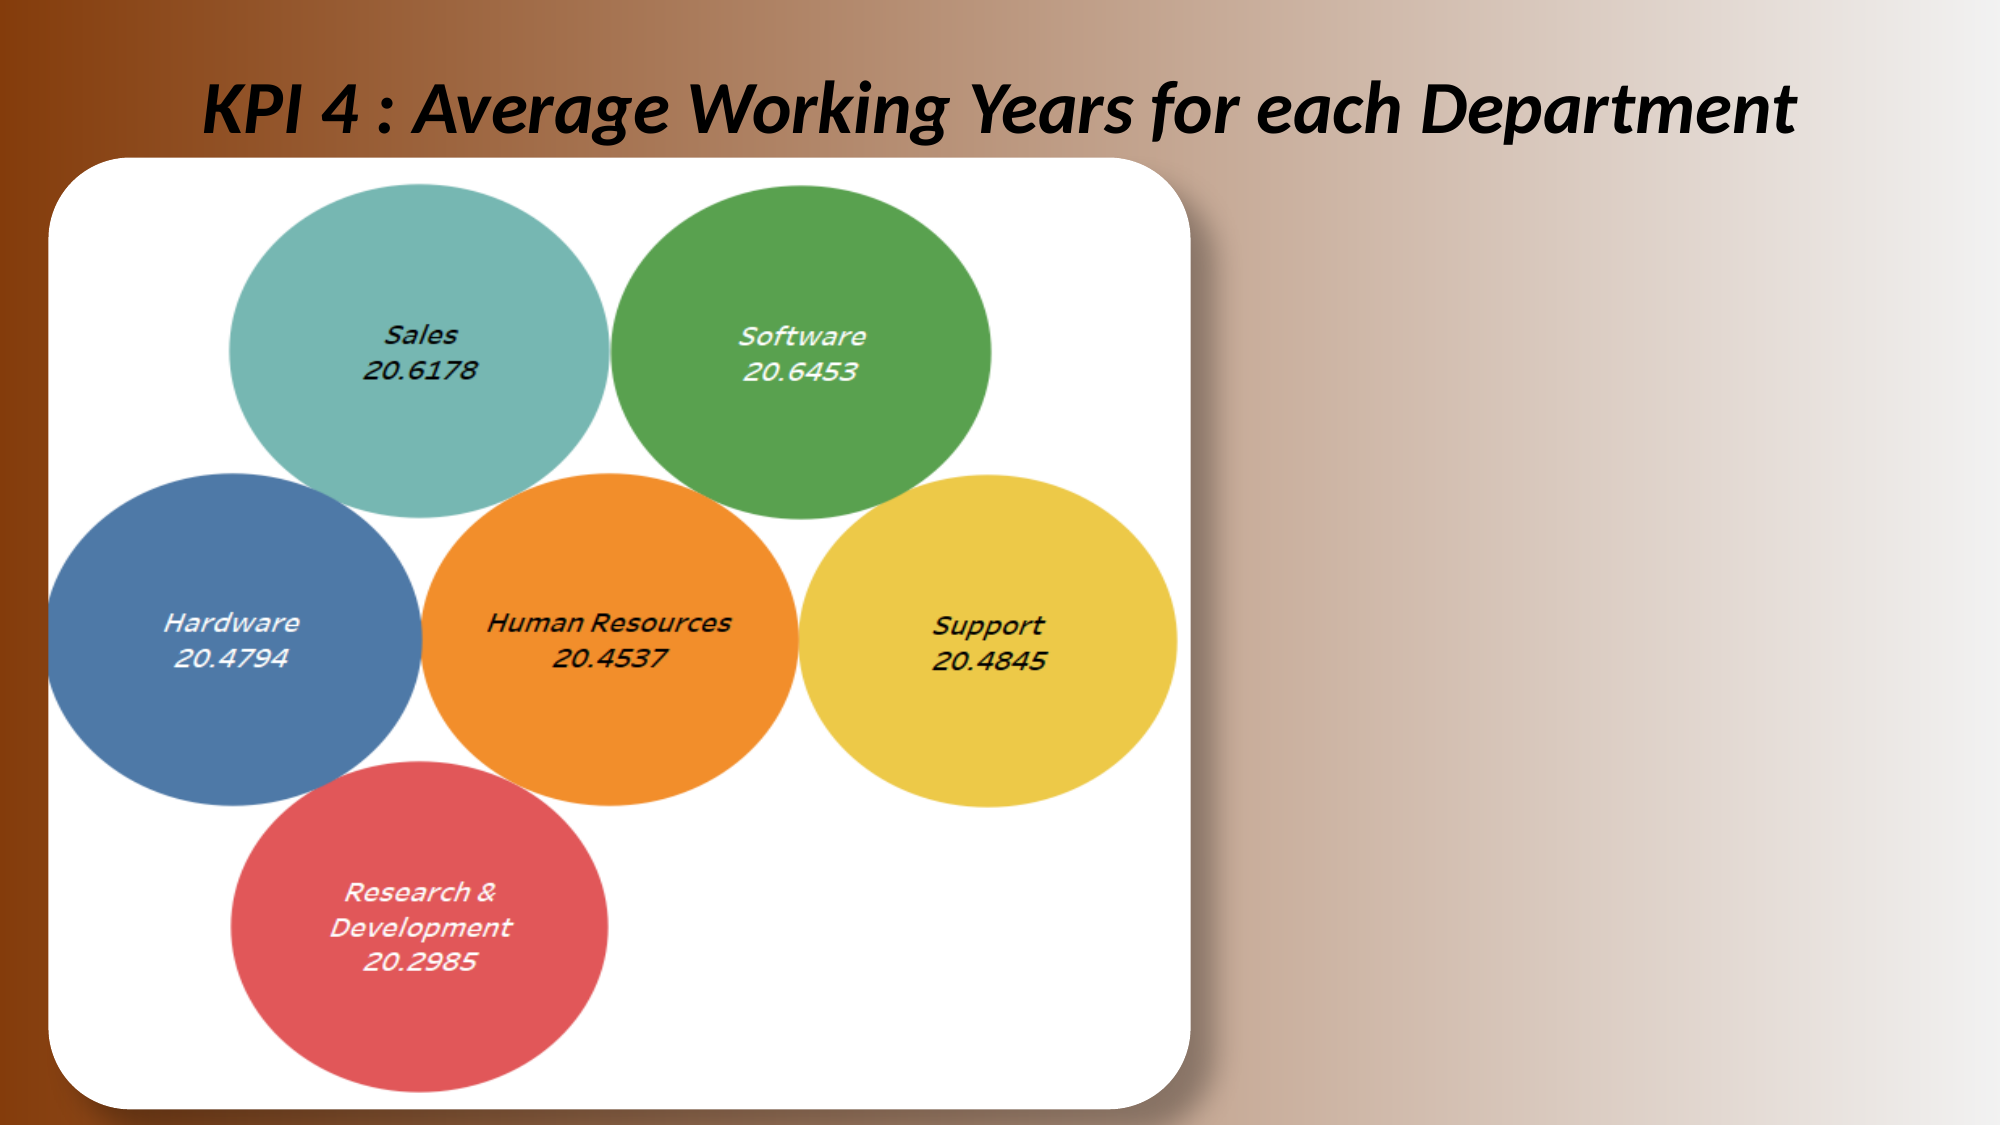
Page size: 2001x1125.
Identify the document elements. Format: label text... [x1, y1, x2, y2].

picture [48, 157, 1191, 1110]
text_box KPI 4 : Average Working Years for each Department [48, 51, 1954, 157]
